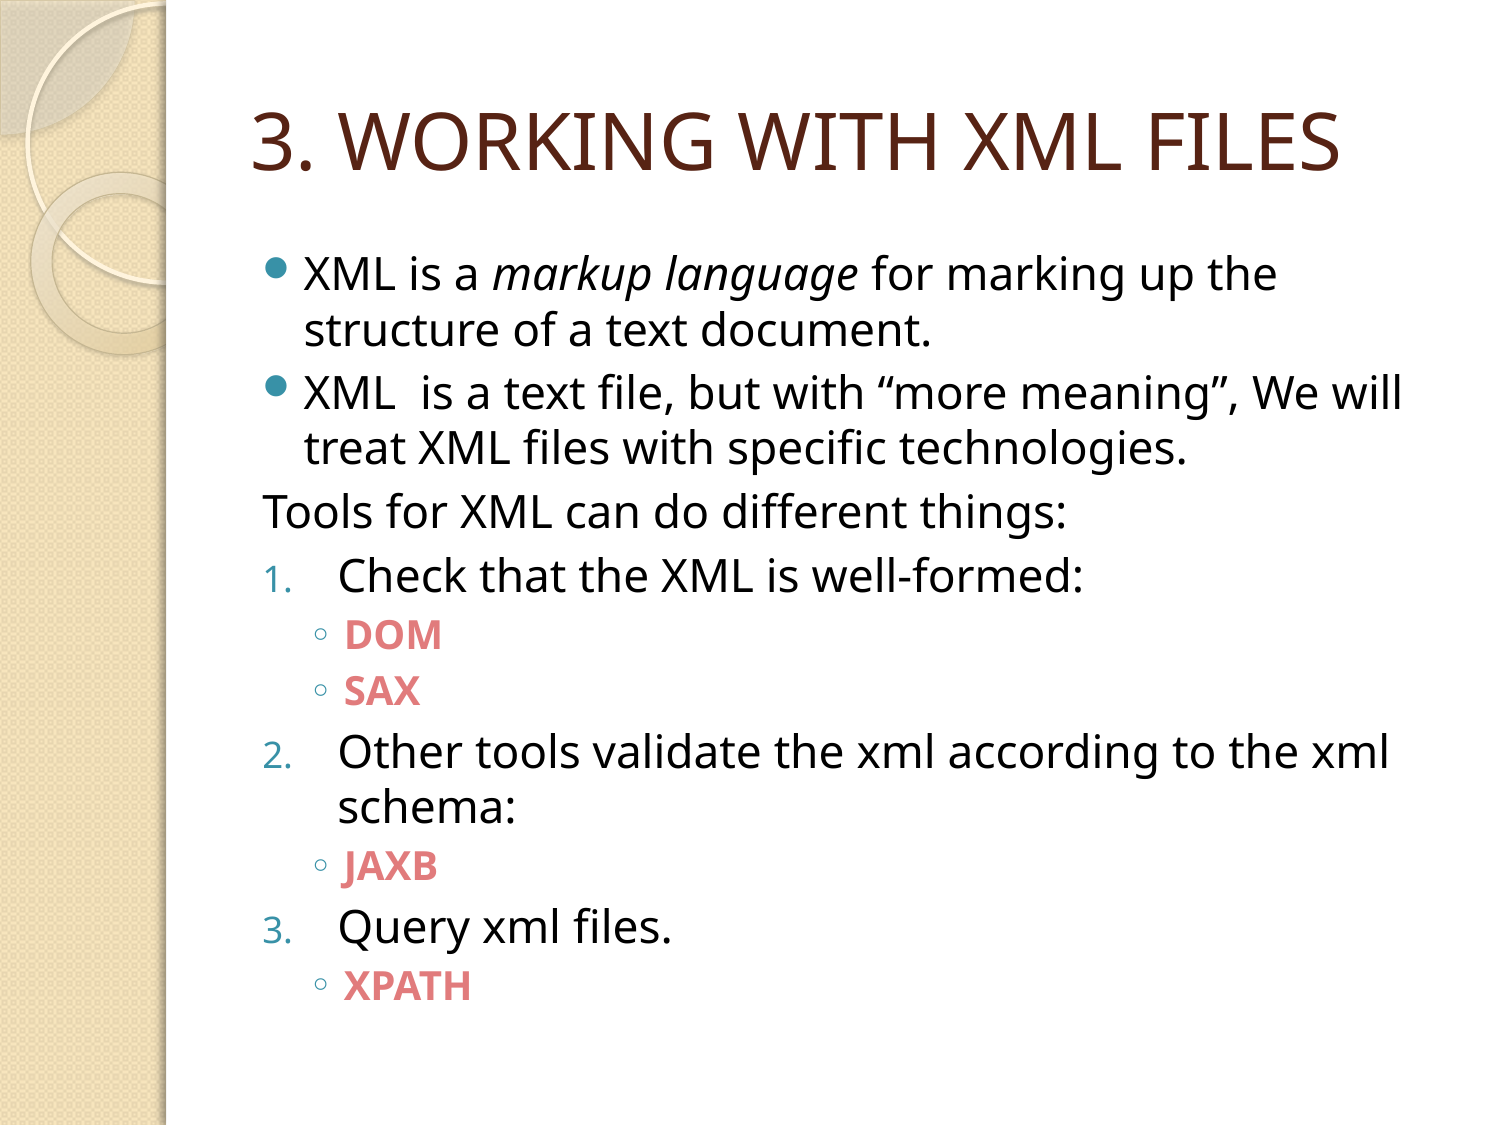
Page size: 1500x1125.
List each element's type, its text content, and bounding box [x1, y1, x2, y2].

title 3. WORKING WITH XML FILES [235, 45, 1466, 233]
list XML is a markup language for marking up the structure of a text document. XML is a text file, but with “more meaning”, We will treat XML files with specific technologies. Tools for XML can do different things: Check that the XML is well-formed: DOM SAX Other tools validate the xml according to the xml schema: JAXB Query xml files. XPATH [235, 237, 1466, 1025]
